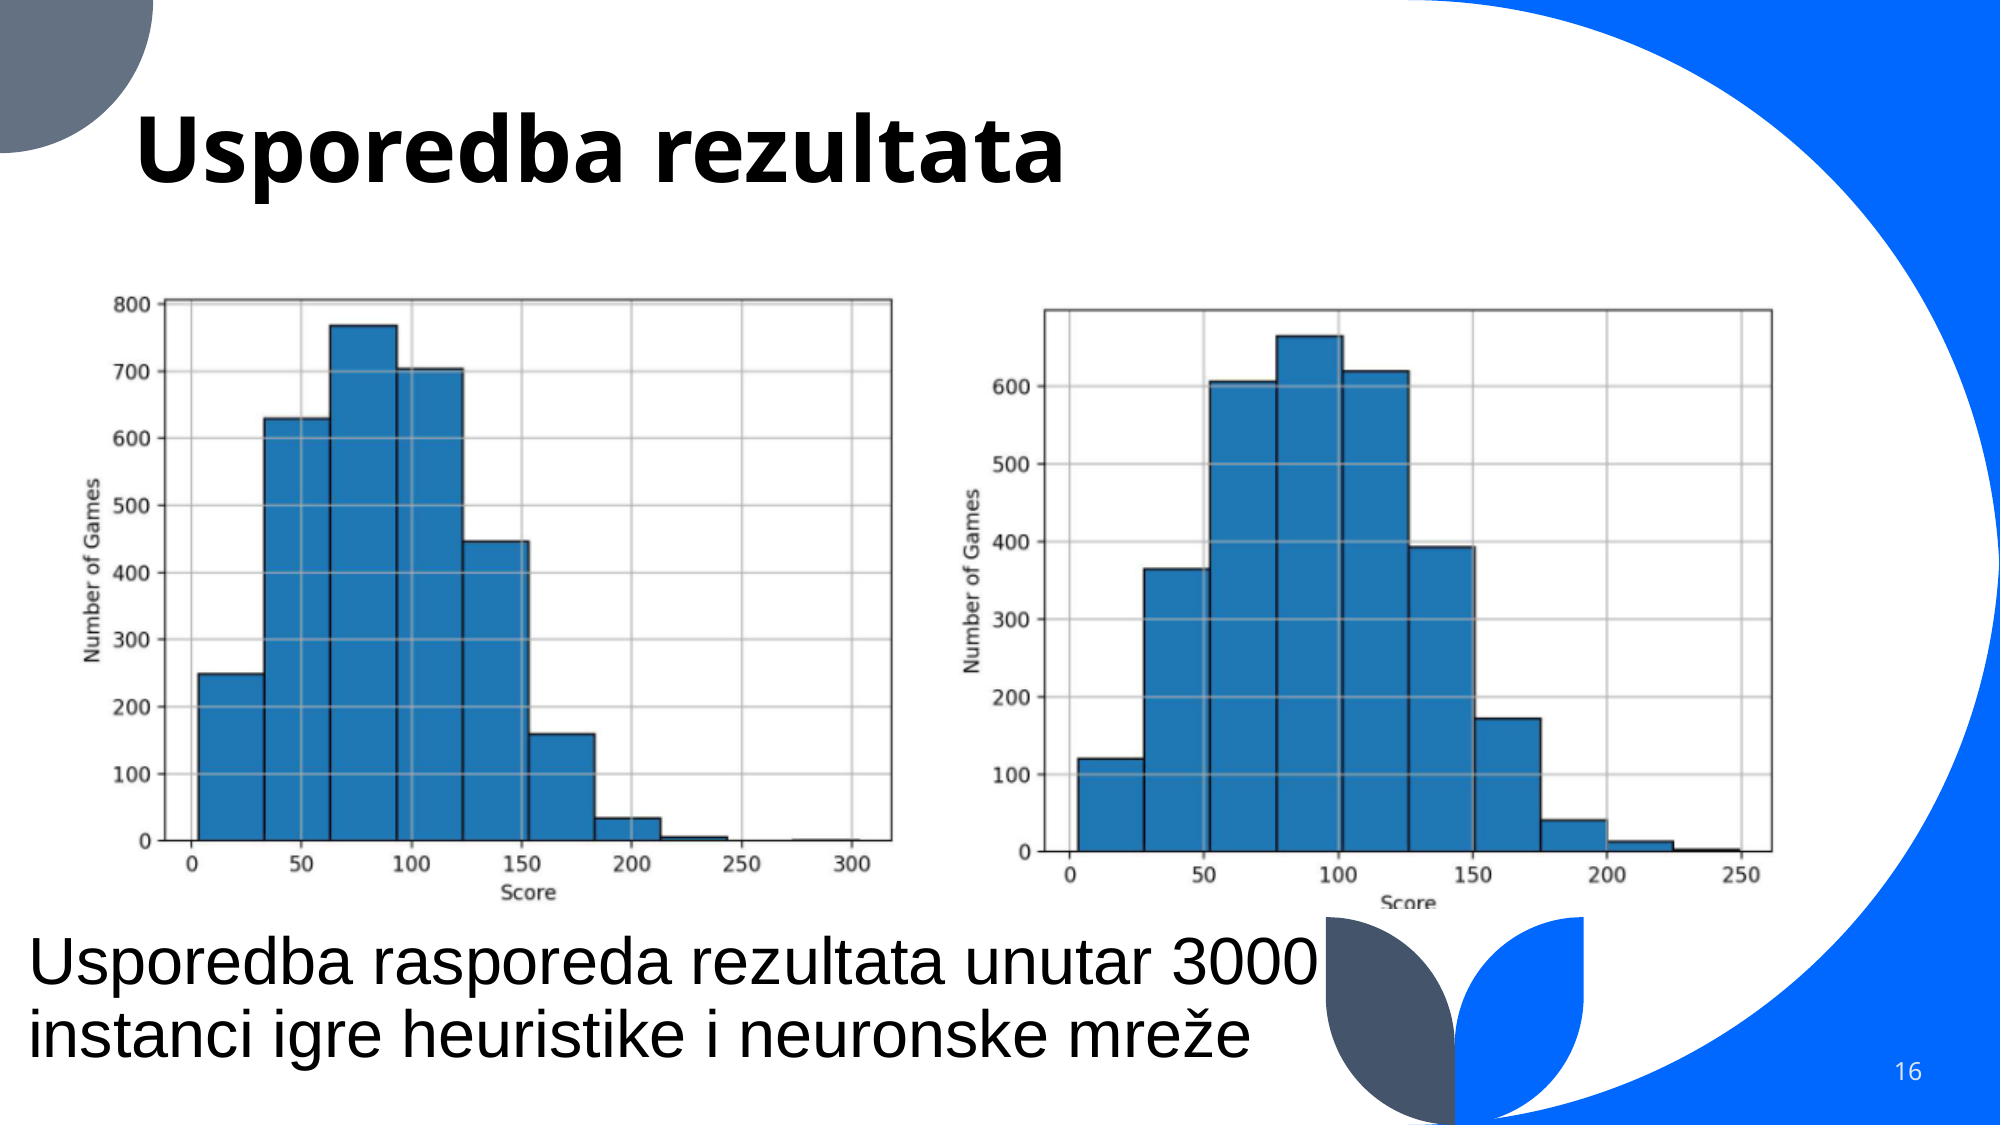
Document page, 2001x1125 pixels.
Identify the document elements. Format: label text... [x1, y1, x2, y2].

title Usporedba rezultata [118, 0, 1723, 208]
picture [60, 272, 921, 909]
slide_number 16 [1665, 1042, 1938, 1103]
picture [950, 295, 1806, 909]
text_box Usporedba rasporeda rezultata unutar 3000 instanci igre heuristike i neuronske mreže [0, 919, 1362, 1125]
